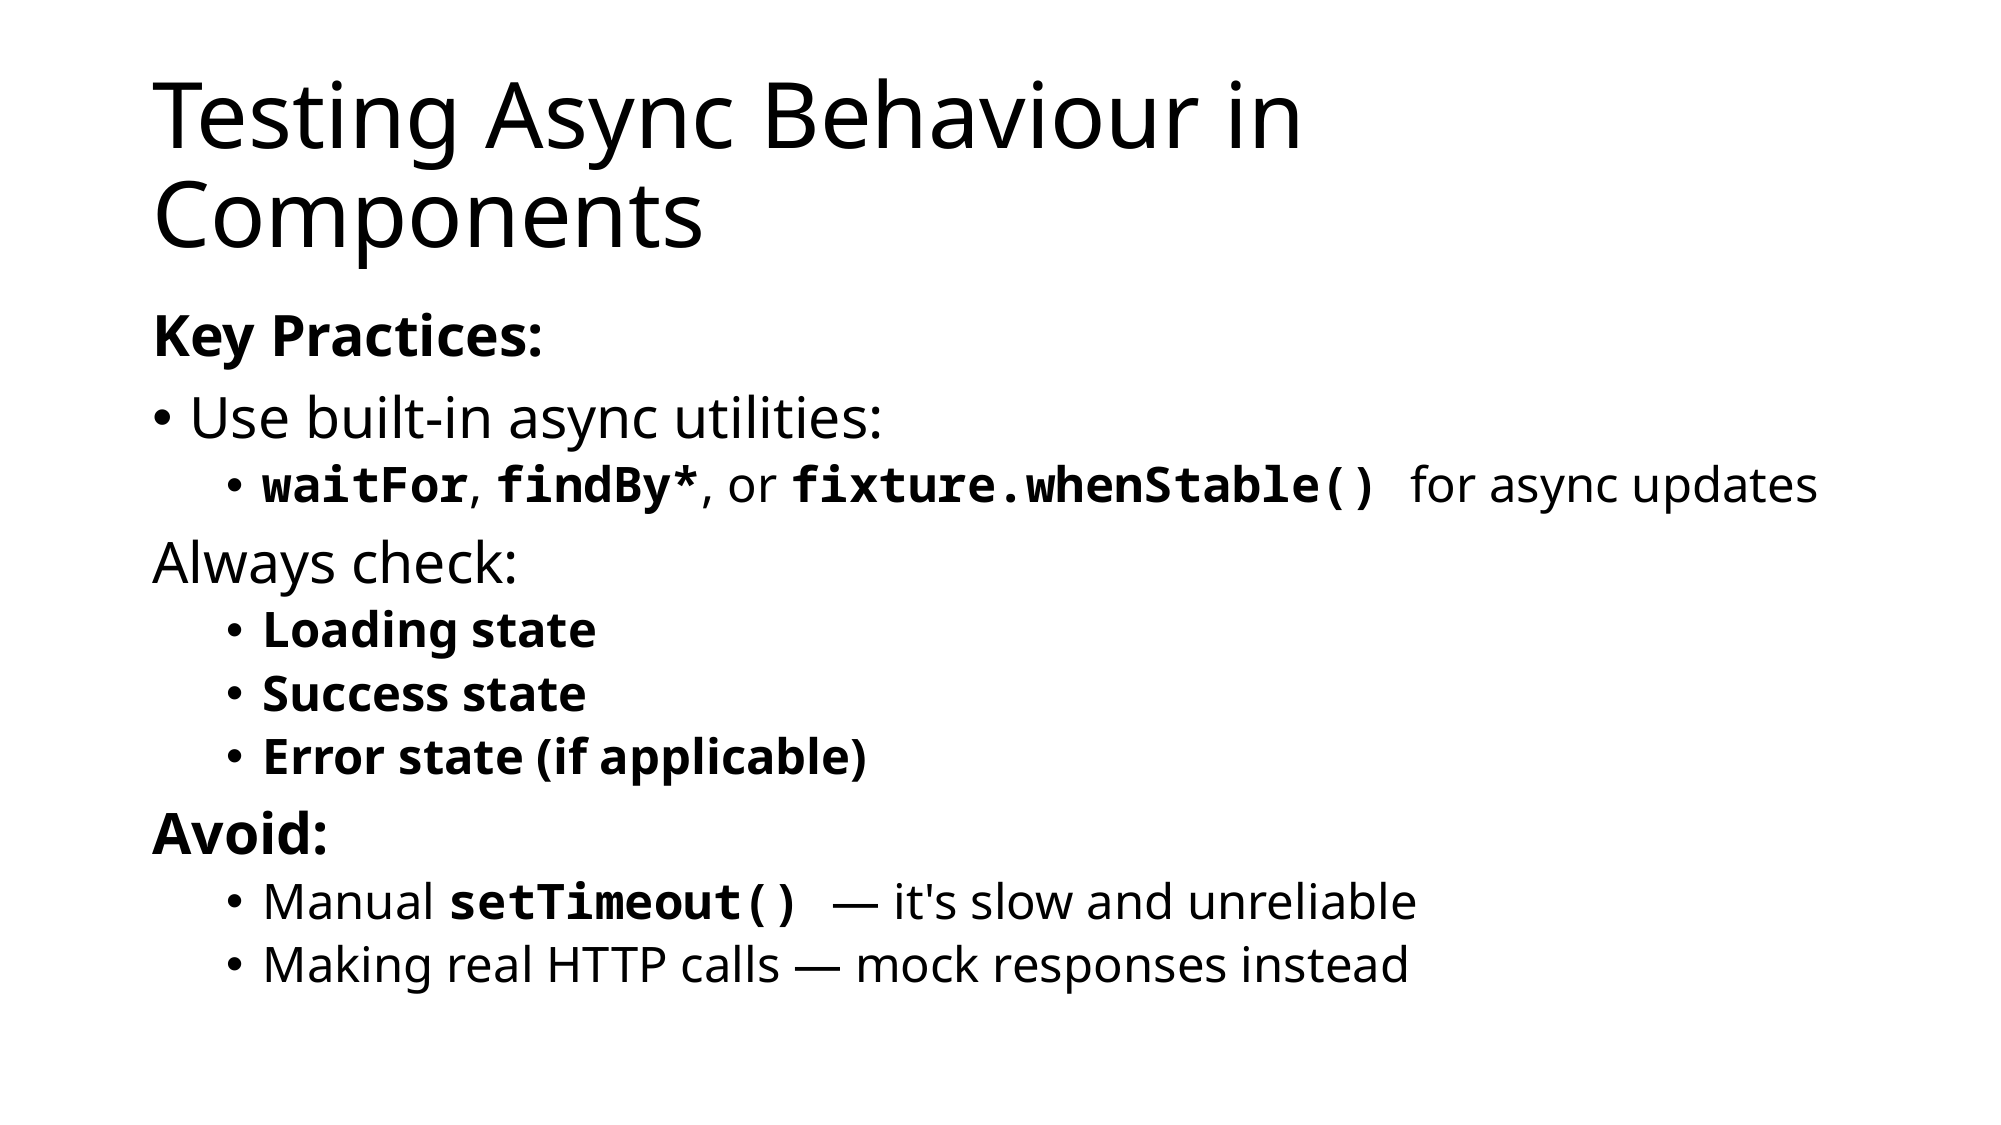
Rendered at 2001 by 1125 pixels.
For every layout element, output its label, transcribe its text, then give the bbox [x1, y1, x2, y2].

title Testing Async Behaviour in Components [137, 59, 1863, 278]
list Key Practices: Use built-in async utilities: waitFor, findBy*, or fixture.whenStable() for async updates Always check: Loading state Success state Error state (if applicable) Avoid: Manual setTimeout() — it's slow and unreliable Making real HTTP calls — mock responses instead [137, 299, 1863, 1014]
